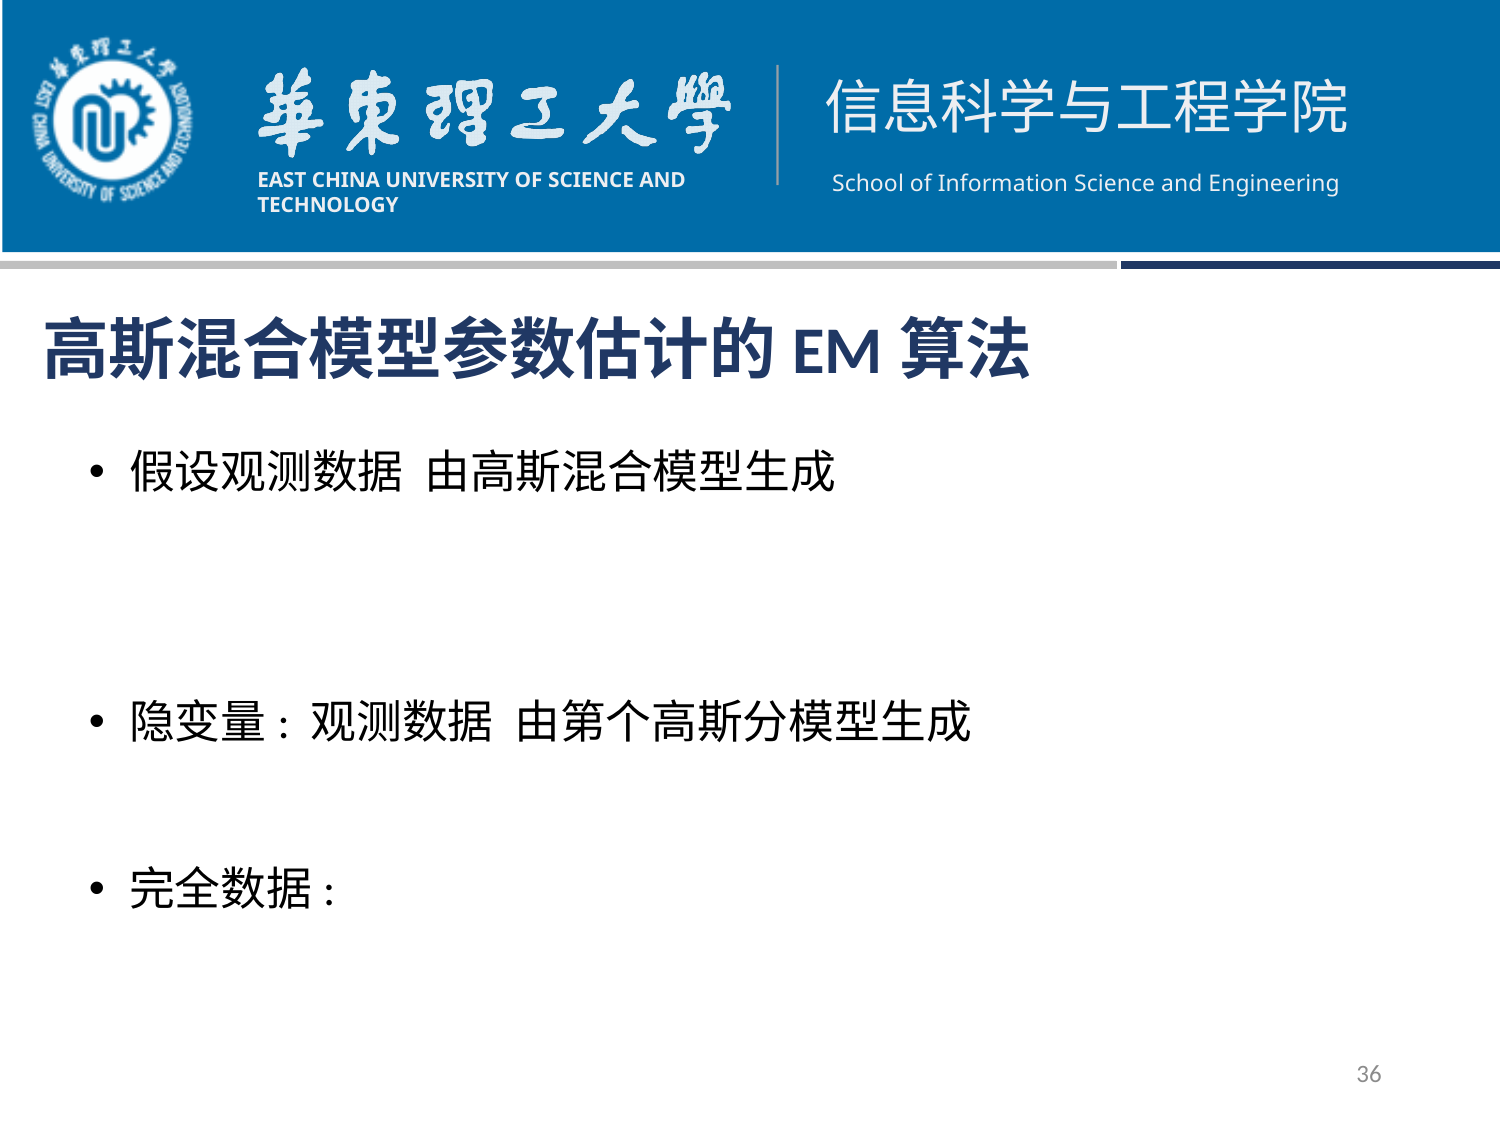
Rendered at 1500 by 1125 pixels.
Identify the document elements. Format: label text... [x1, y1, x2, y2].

slide_number 36 [1059, 1042, 1397, 1103]
text_box 高斯混合模型参数估计的EM算法 [30, 270, 1412, 434]
picture [22, 32, 202, 214]
